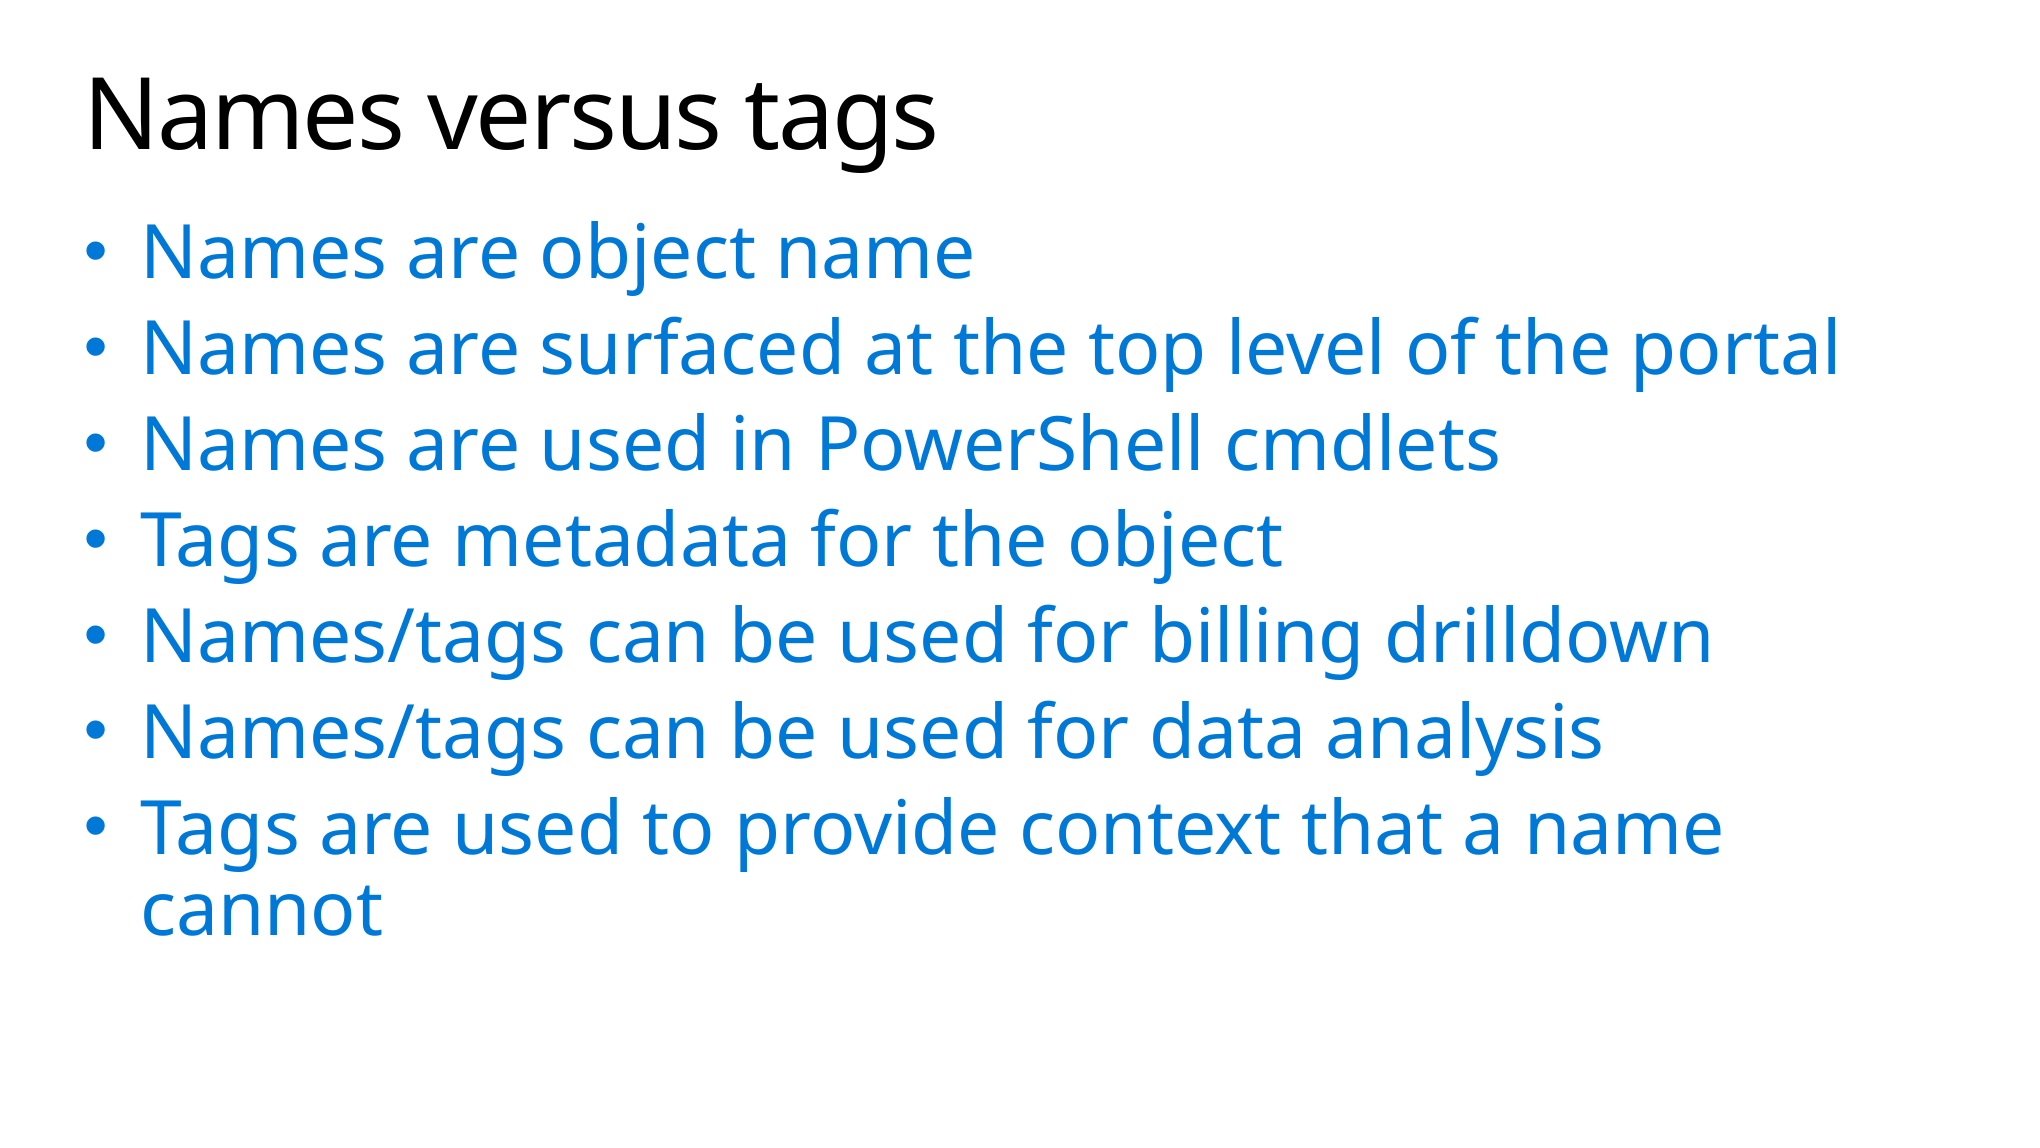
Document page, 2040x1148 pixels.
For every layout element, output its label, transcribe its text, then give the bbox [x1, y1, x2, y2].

title Names versus tags [60, 48, 1980, 199]
list Names are object name Names are surfaced at the top level of the portal Names are used in PowerShell cmdlets Tags are metadata for the object Names/tags can be used for billing drilldown Names/tags can be used for data analysis Tags are used to provide context that a name cannot [60, 199, 1980, 911]
